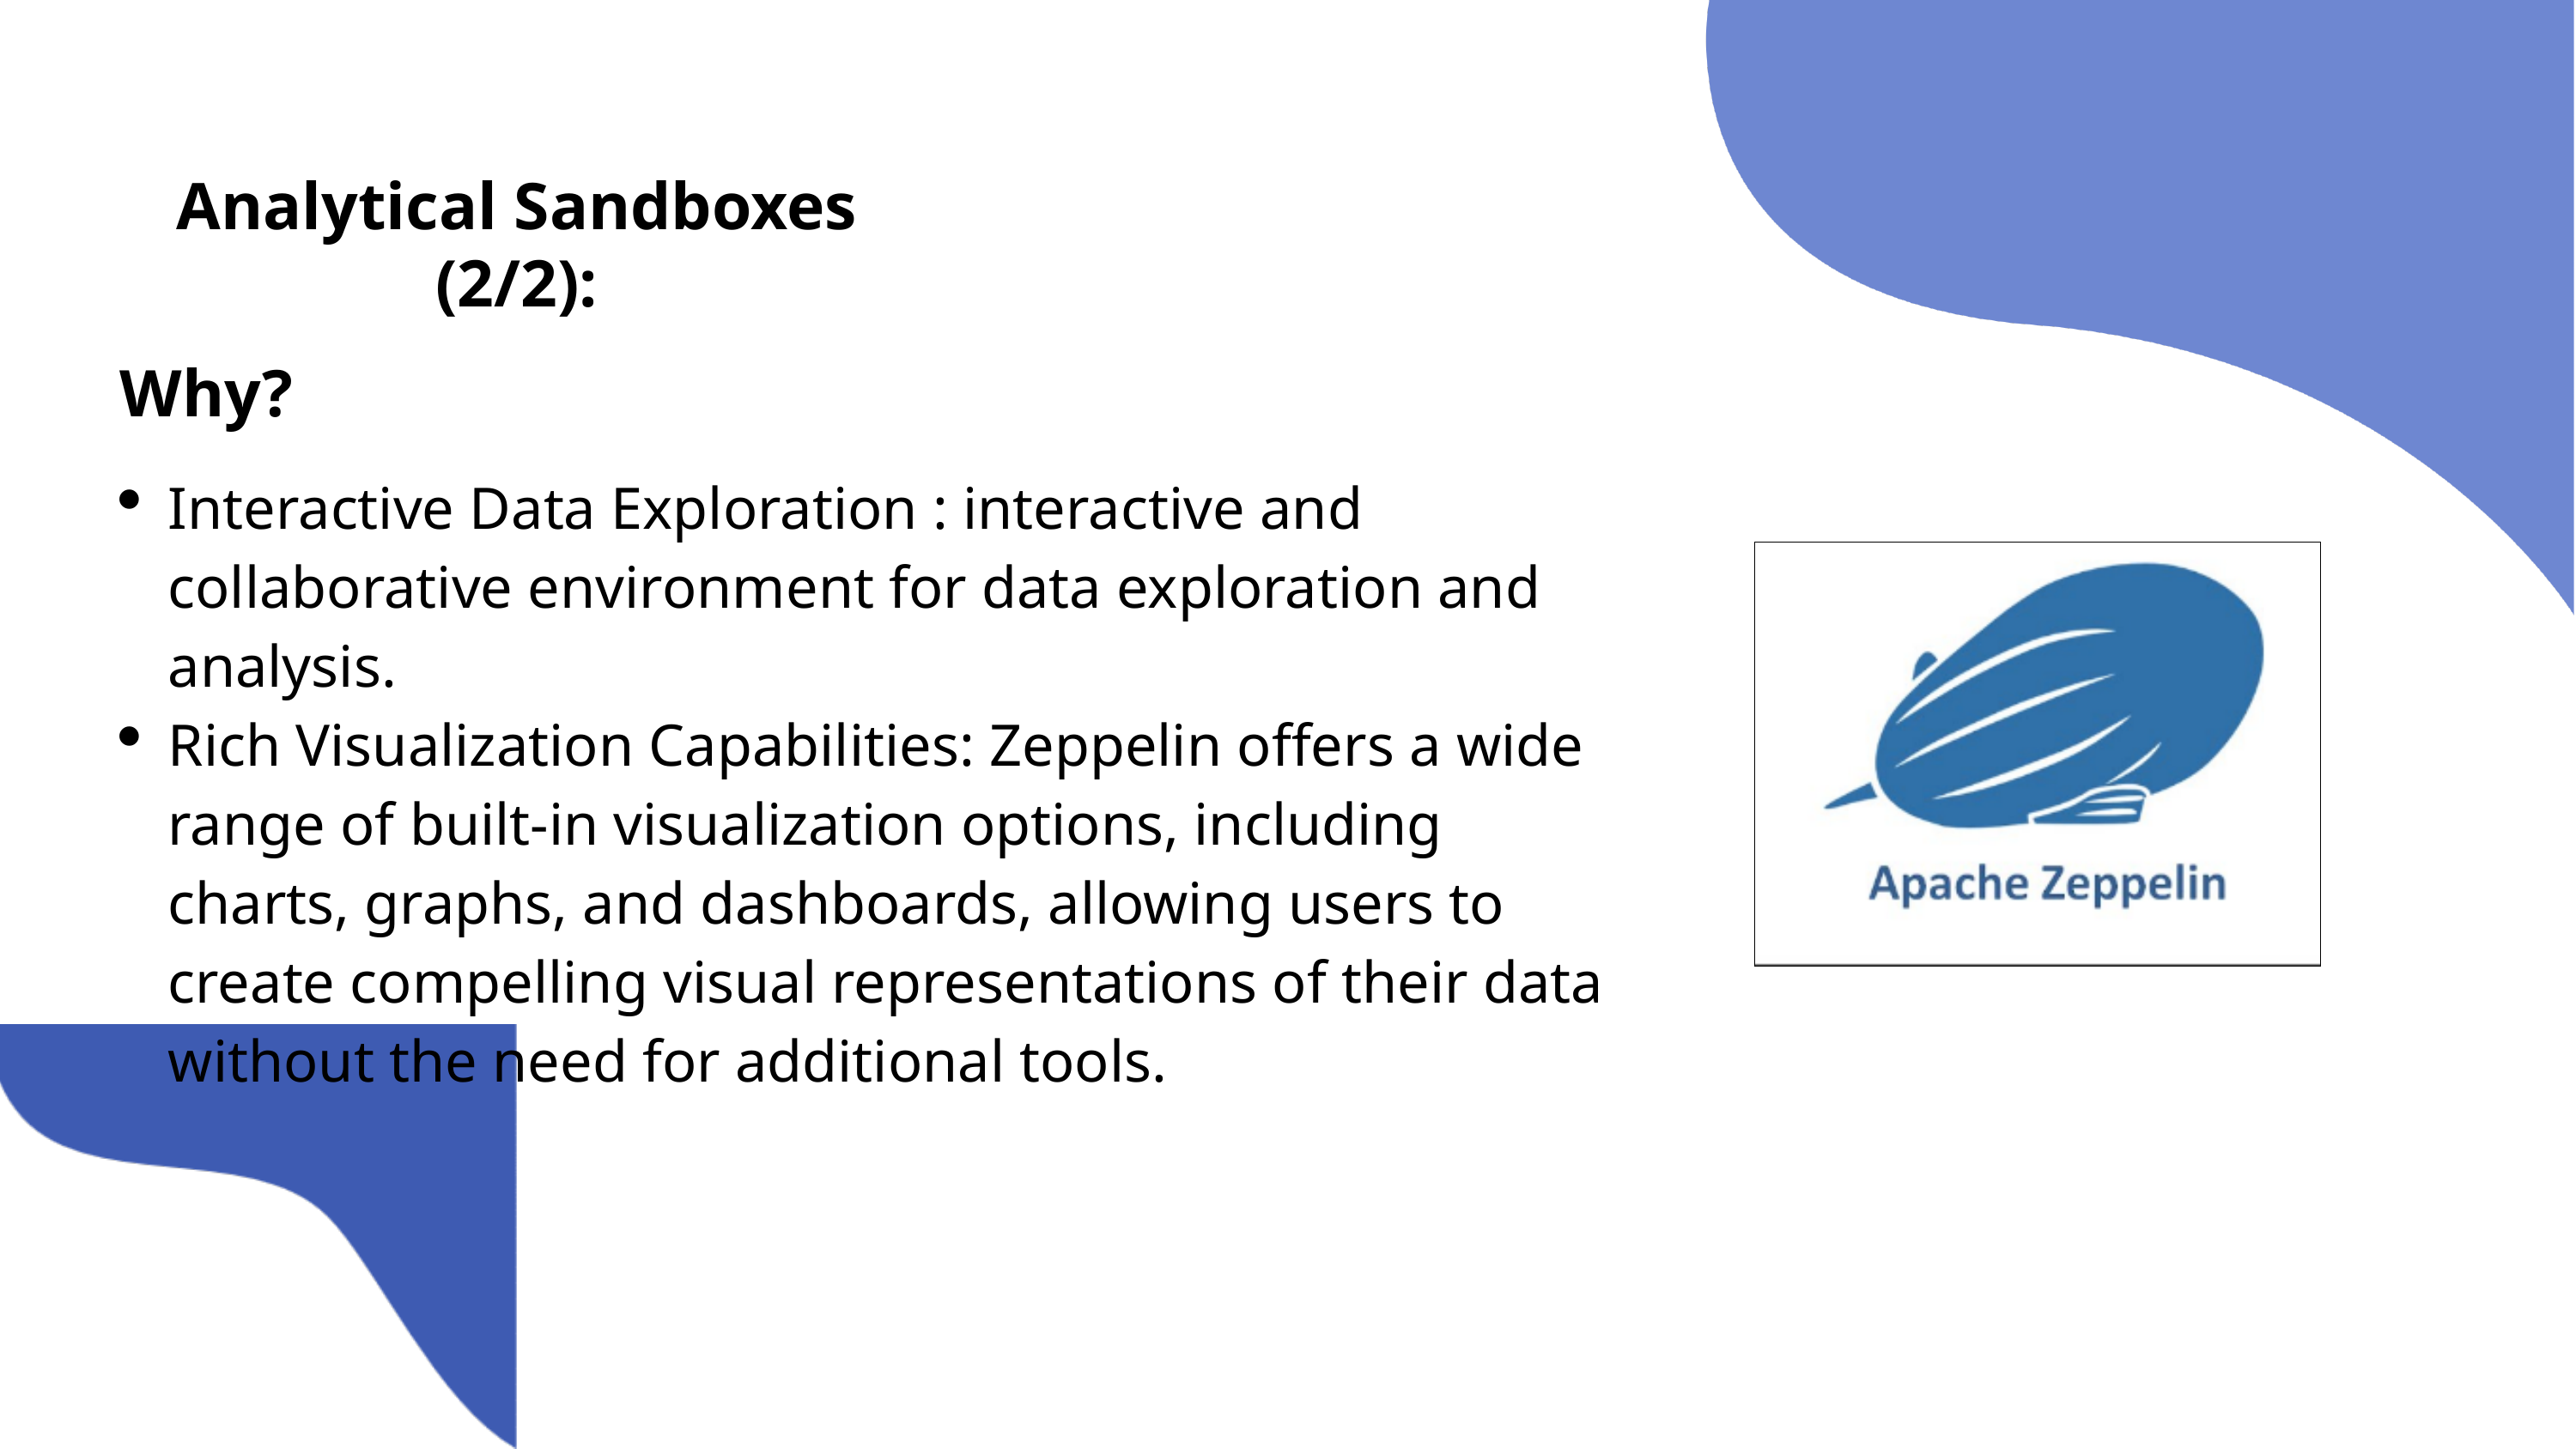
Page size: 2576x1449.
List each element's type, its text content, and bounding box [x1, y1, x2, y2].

text_box Analytical Sandboxes (2/2): [93, 247, 941, 341]
text_box Interactive Data Exploration : interactive and collaborative environment for data exploration and analysis. Rich Visualization Capabilities: Zeppelin offers a wide range of built-in visualization options, including charts, graphs, and dashboards, allowing users to create compelling visual representations of their data without the need for additional tools. [106, 455, 1652, 1100]
title Why? [106, 349, 1267, 510]
text_box [0, 1024, 517, 1449]
text_box [1651, 0, 2574, 615]
picture [1753, 541, 2321, 967]
